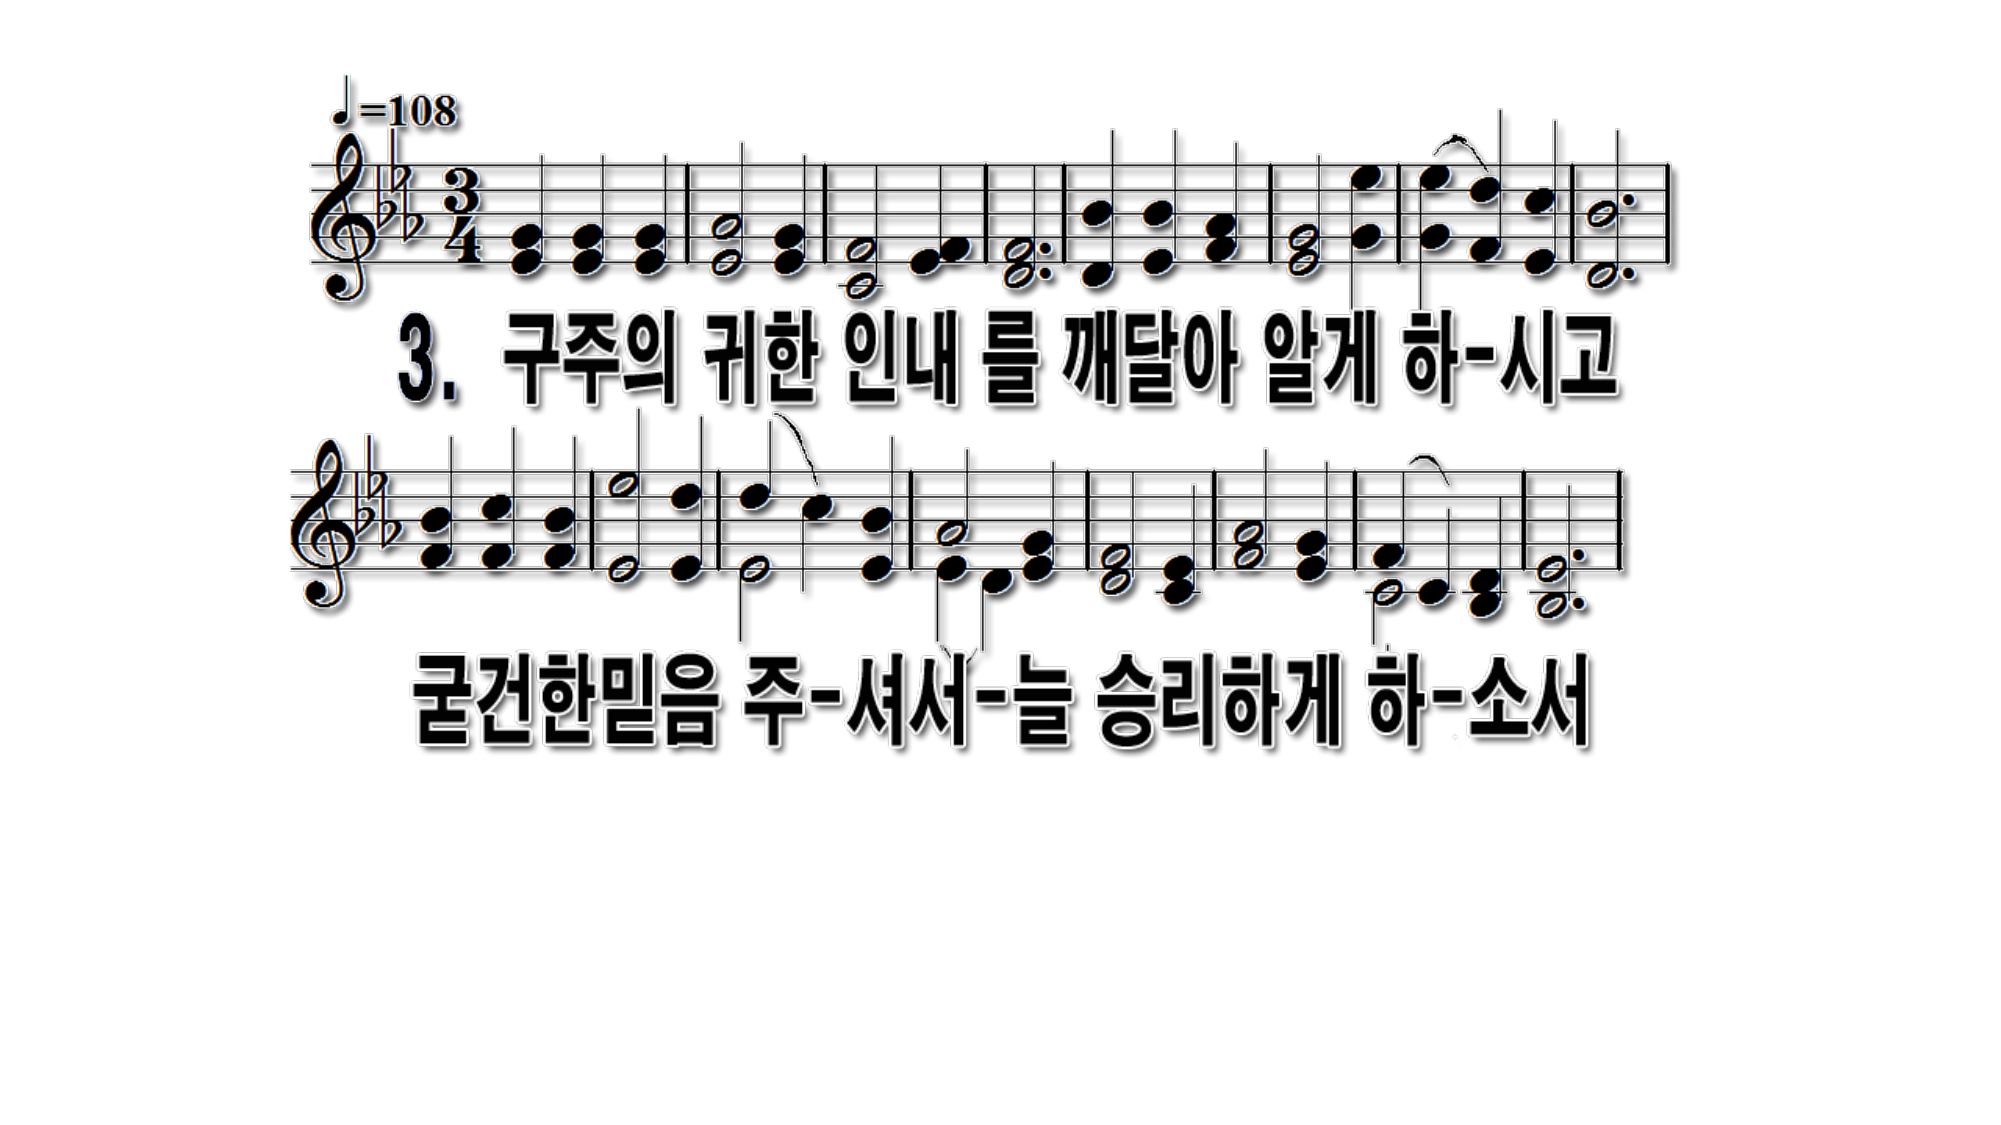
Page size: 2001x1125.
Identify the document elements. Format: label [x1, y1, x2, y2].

picture [249, 0, 1750, 815]
